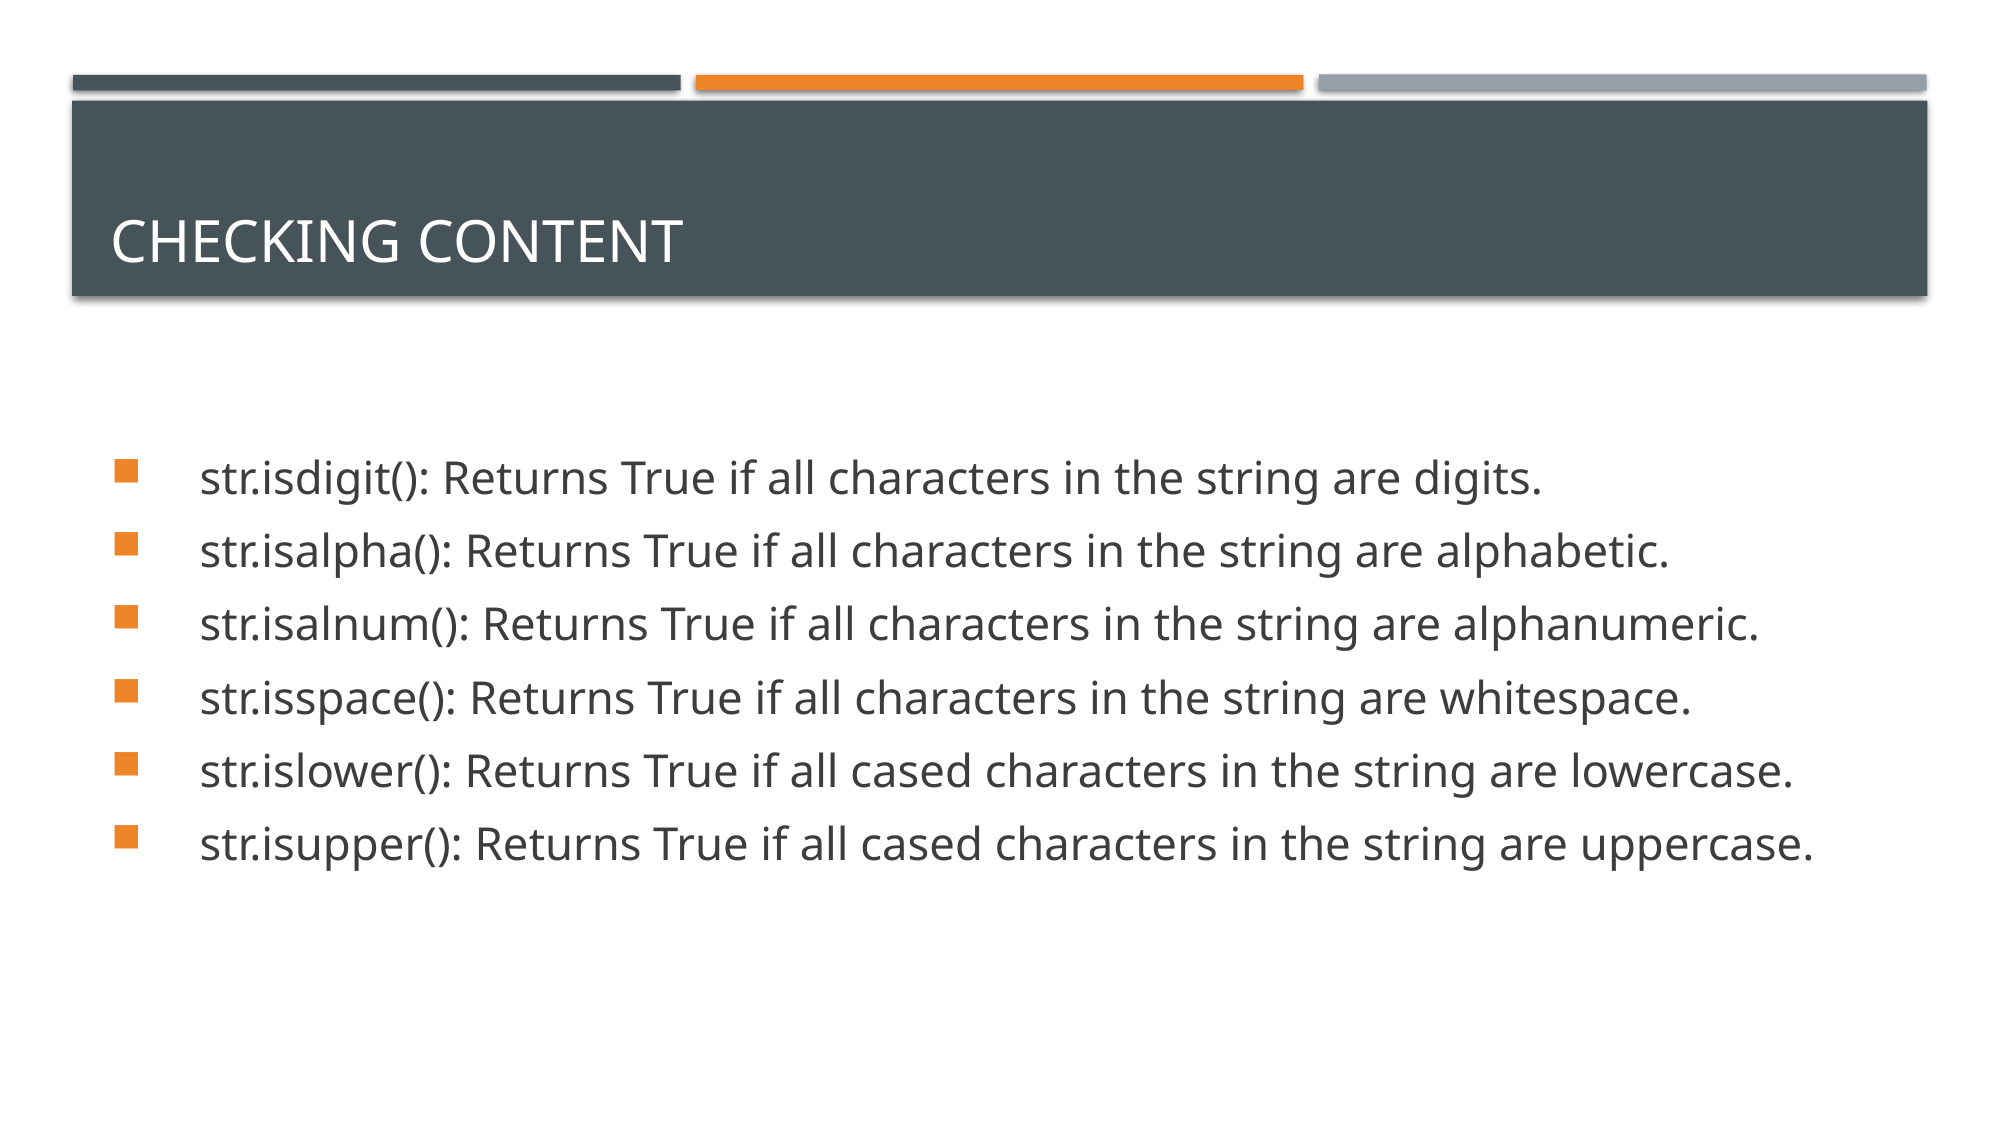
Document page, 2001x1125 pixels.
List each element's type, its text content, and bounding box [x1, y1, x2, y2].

title Checking Content [95, 115, 1905, 282]
list str.isdigit(): Returns True if all characters in the string are digits. str.isalpha(): Returns True if all characters in the string are alphabetic. str.isalnum(): Returns True if all characters in the string are alphanumeric. str.isspace(): Returns True if all characters in the string are whitespace. str.islower(): Returns True if all cased characters in the string are lowercase. str.isupper(): Returns True if all cased characters in the string are uppercase. [95, 357, 1905, 962]
